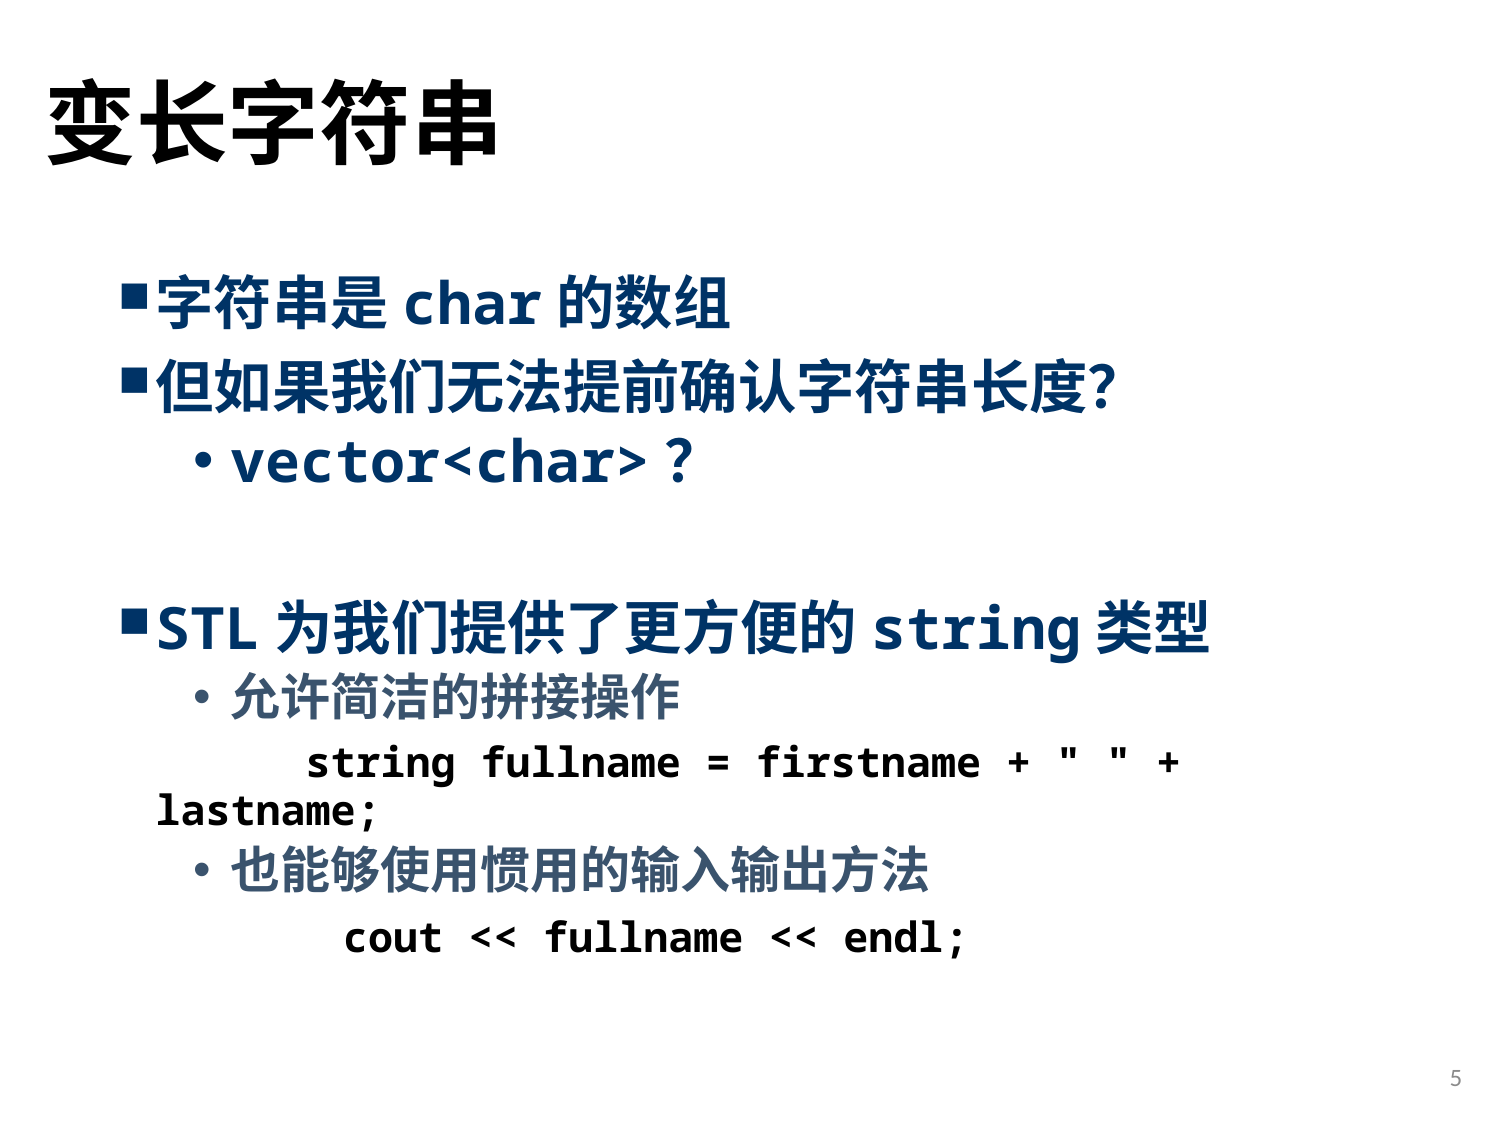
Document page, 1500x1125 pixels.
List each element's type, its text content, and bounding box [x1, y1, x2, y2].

slide_number 5 [1139, 1046, 1478, 1107]
title 变长字符串 [29, 19, 1324, 237]
list 字符串是char的数组 但如果我们无法提前确认字符串长度？ vector<char>？ STL为我们提供了更方便的string类型 允许简洁的拼接操作 string fullname = firstname + " " + lastname; 也能够使用惯用的输入输出方法 cout << fullname << endl; [103, 267, 1424, 1047]
